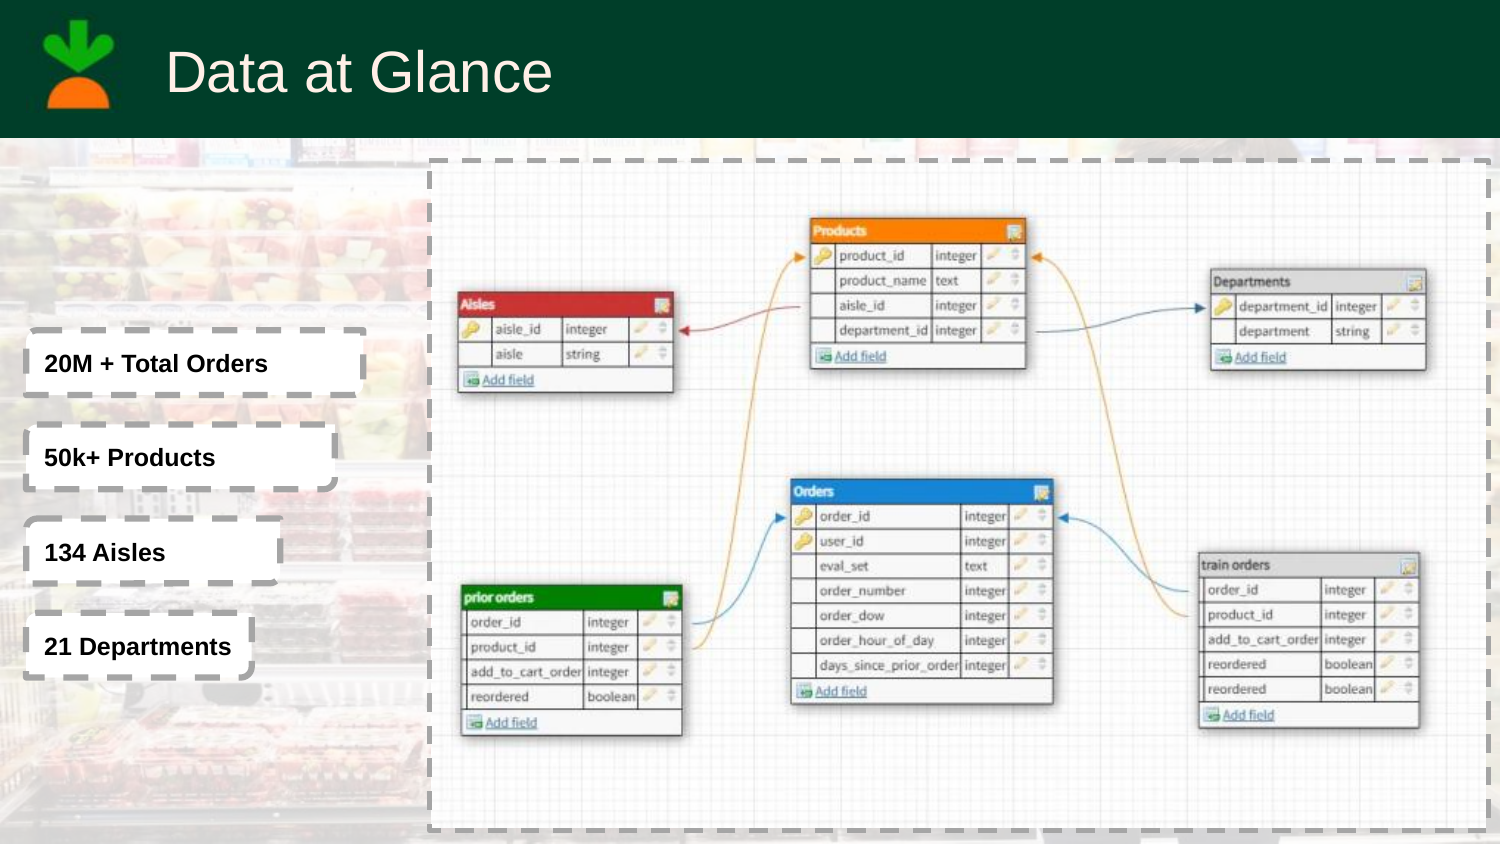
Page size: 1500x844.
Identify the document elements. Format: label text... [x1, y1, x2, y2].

picture [25, 11, 124, 114]
picture [431, 162, 1487, 829]
title Data at Glance [0, 0, 1500, 138]
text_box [25, 330, 364, 678]
